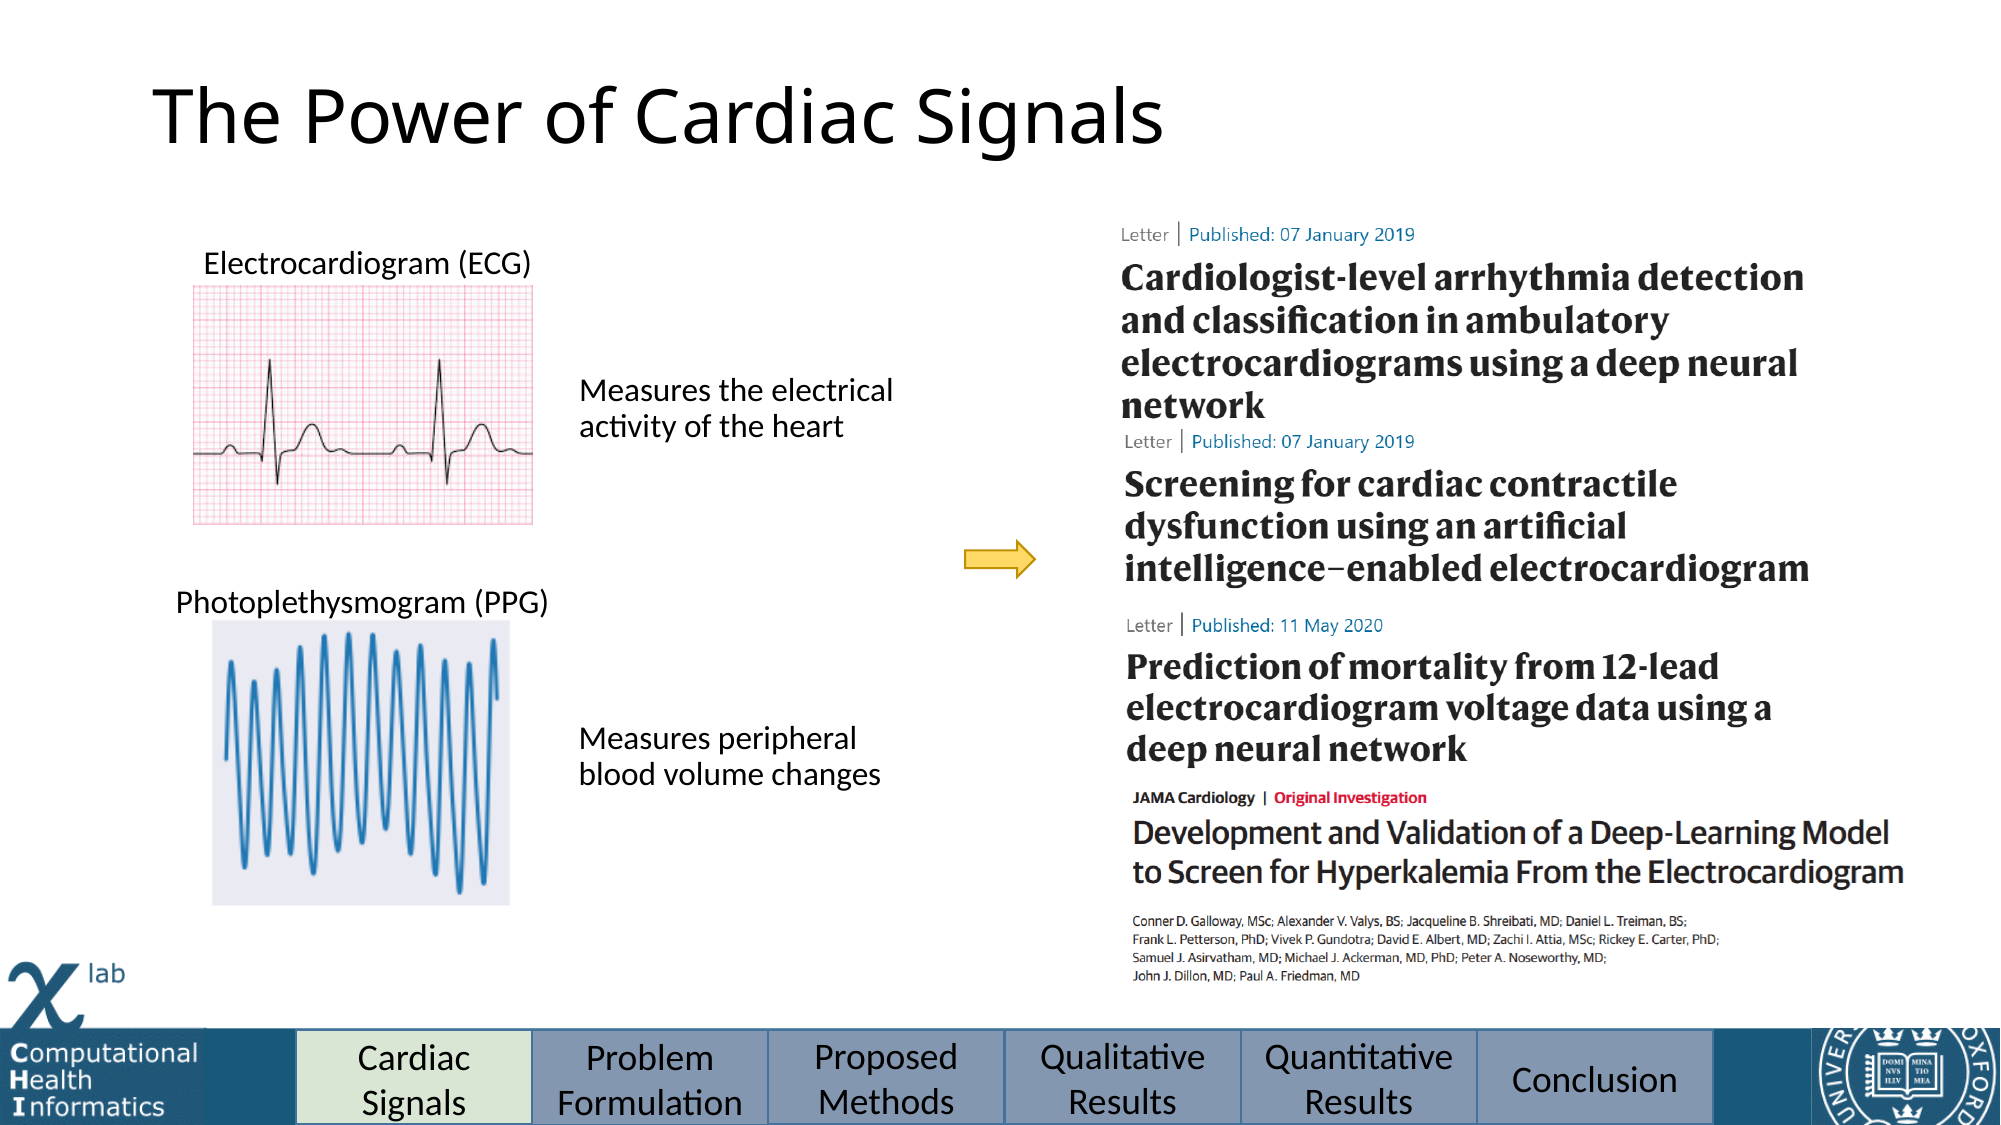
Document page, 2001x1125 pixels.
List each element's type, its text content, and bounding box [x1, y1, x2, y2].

text_box Measures peripheral blood volume changes [563, 713, 949, 809]
text_box Photoplethysmogram (PPG) [154, 576, 572, 625]
text_box Electrocardiogram (ECG) [159, 237, 577, 286]
title The Power of Cardiac Signals [137, 59, 1863, 179]
text_box Measures the electrical activity of the heart [564, 365, 950, 462]
picture [1812, 1028, 2000, 1125]
picture [0, 960, 207, 1125]
picture [1097, 210, 1927, 997]
picture [193, 285, 533, 525]
text_box [964, 539, 1037, 580]
picture [200, 608, 526, 914]
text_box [295, 1030, 1714, 1125]
